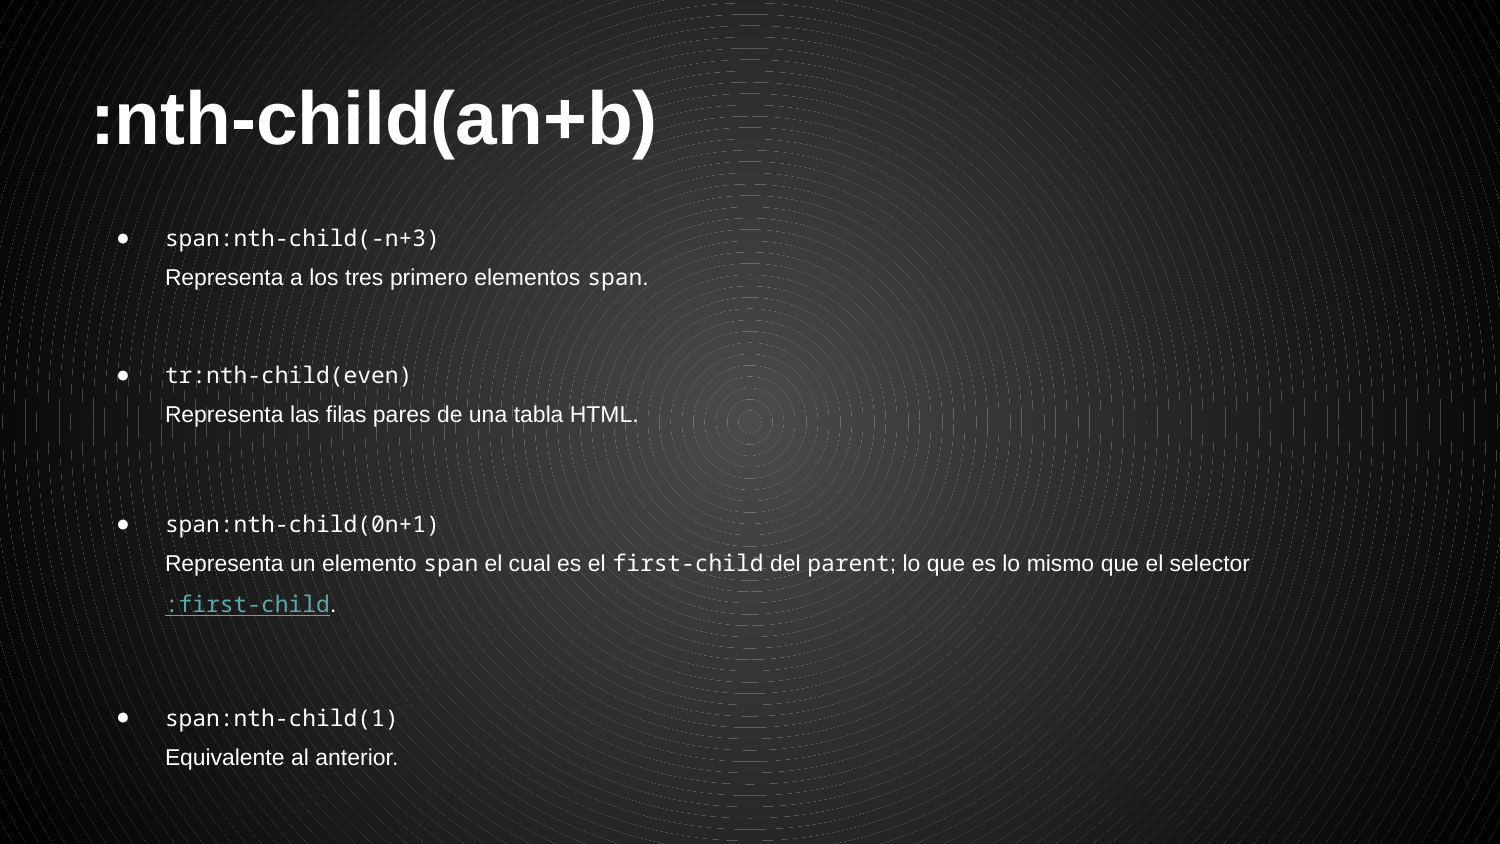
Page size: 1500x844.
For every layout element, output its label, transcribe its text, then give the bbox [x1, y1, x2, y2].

title :nth-child(an+b) [75, 33, 1425, 175]
list span:nth-child(-n+3) Representa a los tres primero elementos span. tr:nth-child(even) Representa las filas pares de una tabla HTML. span:nth-child(0n+1) Representa un elemento span el cual es el first-child del parent; lo que es lo mismo que el selector :first-child. span:nth-child(1) Equivalente al anterior. [75, 196, 1425, 808]
